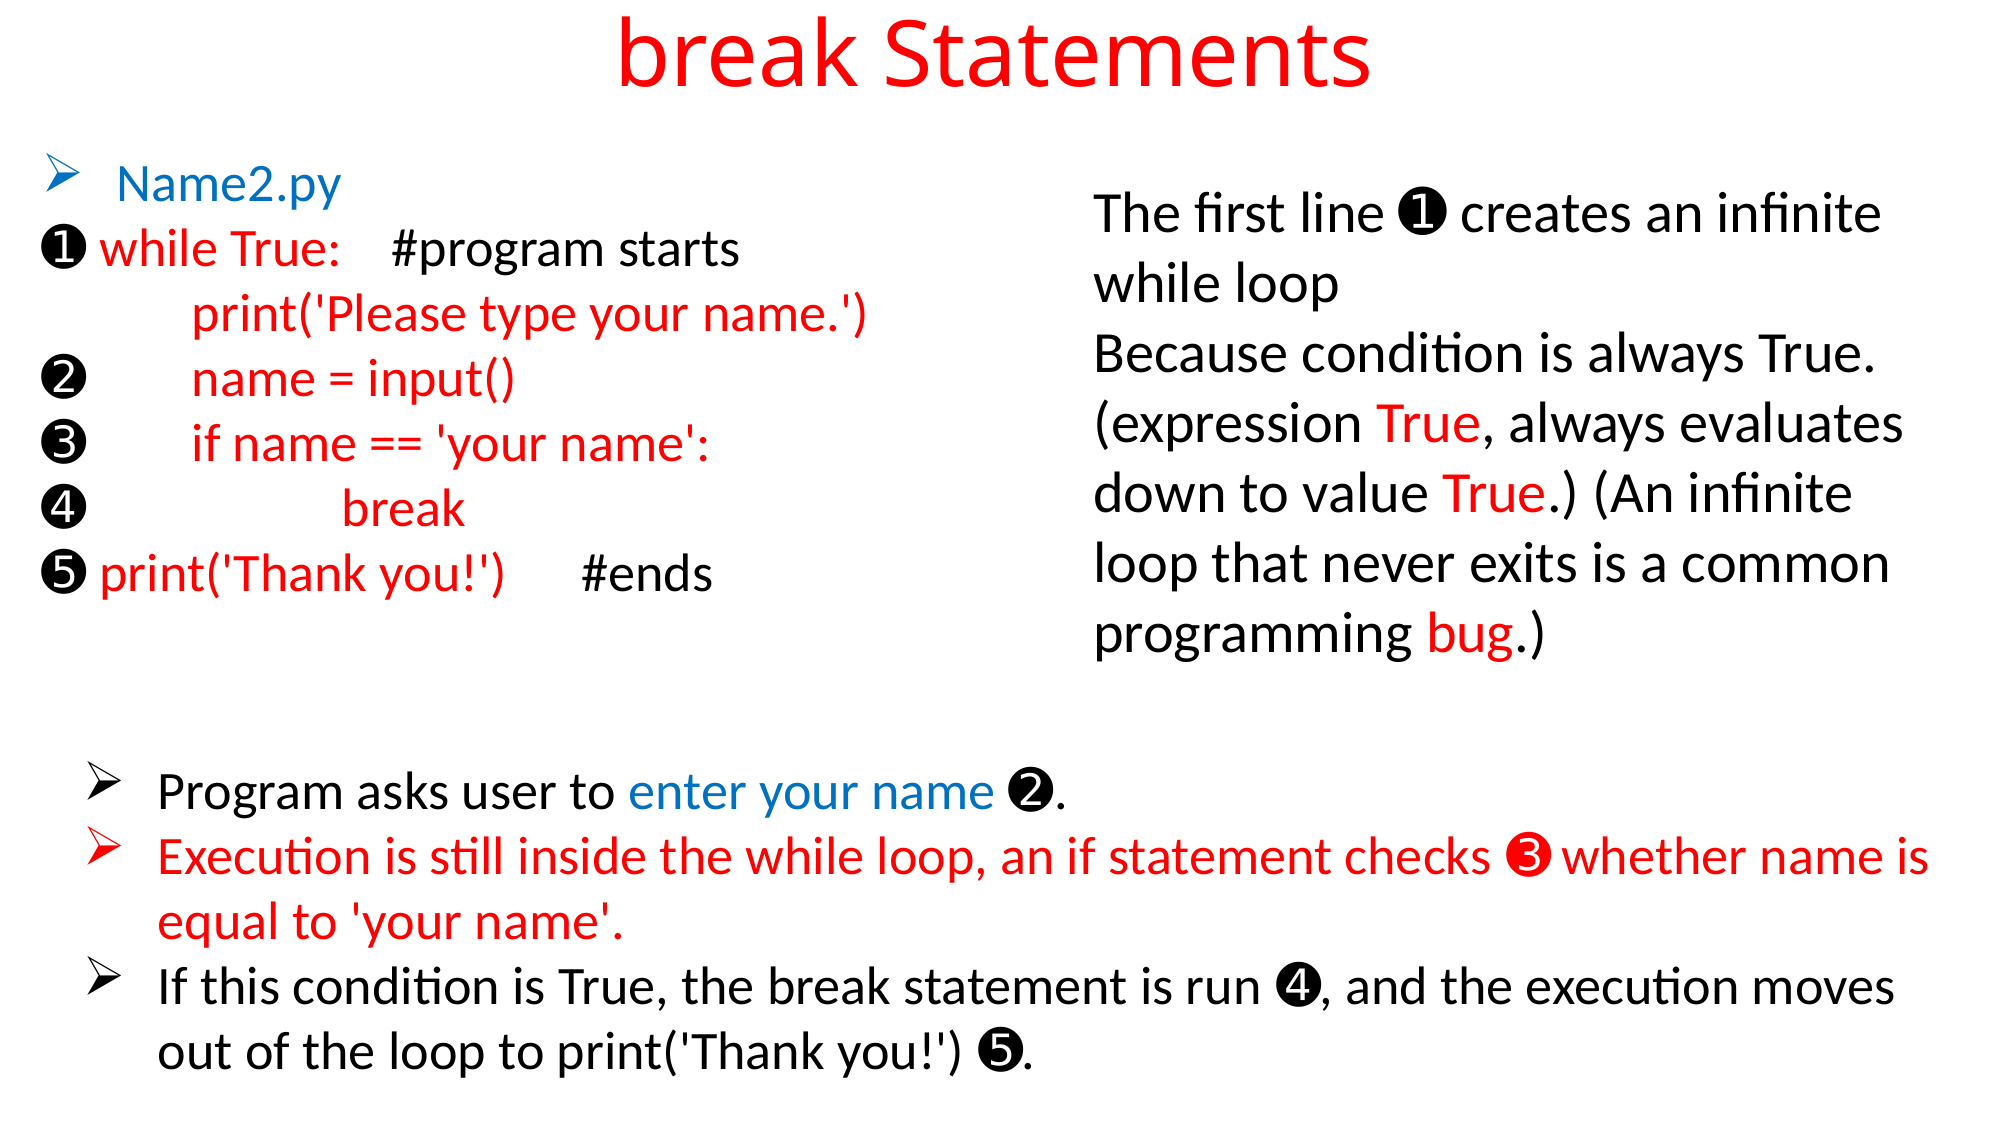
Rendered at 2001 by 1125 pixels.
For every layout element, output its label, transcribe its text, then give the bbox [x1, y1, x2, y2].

text_box Program asks user to enter your name ➋. Execution is still inside the while loop, an if statement checks ➌ whether name is equal to 'your name'. If this condition is True, the break statement is run ➍, and the execution moves out of the loop to print('Thank you!') ➎. [68, 748, 1962, 1088]
text_box Name2.py ➊ while True: #program starts print('Please type your name.') ➋ name = input() ➌ if name == 'your name': ➍ break ➎ print('Thank you!') #ends [26, 139, 1054, 610]
text_box The first line ➊ creates an infinite while loop Because condition is always True. (expression True, always evaluates down to value True.) (An infinite loop that never exits is a common programming bug.) [1078, 96, 1987, 742]
title break Statements [26, 0, 1962, 127]
